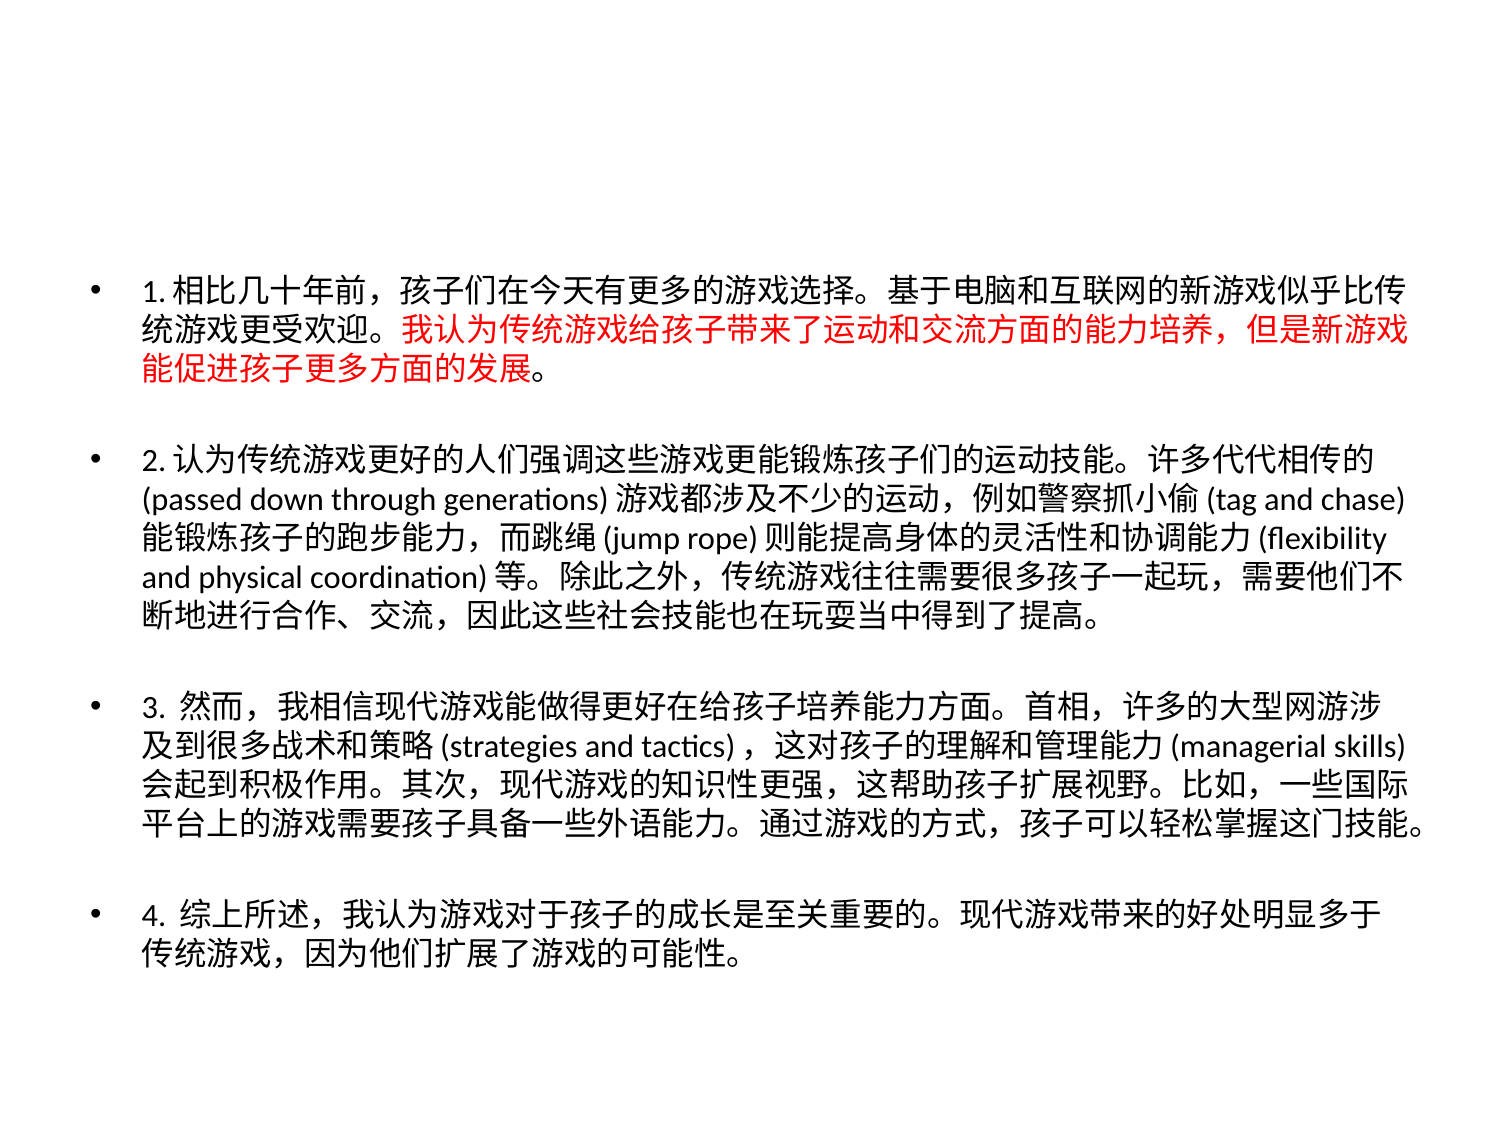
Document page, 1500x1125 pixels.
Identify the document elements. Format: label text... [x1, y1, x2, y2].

list 1.相比几十年前，孩子们在今天有更多的游戏选择。基于电脑和互联网的新游戏似乎比传统游戏更受欢迎。我认为传统游戏给孩子带来了运动和交流方面的能力培养，但是新游戏能促进孩子更多方面的发展。 2.认为传统游戏更好的人们强调这些游戏更能锻炼孩子们的运动技能。许多代代相传的(passed down through generations)游戏都涉及不少的运动，例如警察抓小偷(tag and chase)能锻炼孩子的跑步能力，而跳绳(jump rope)则能提高身体的灵活性和协调能力(flexibility and physical coordination)等。除此之外，传统游戏往往需要很多孩子一起玩，需要他们不断地进行合作、交流，因此这些社会技能也在玩耍当中得到了提高。 3. 然而，我相信现代游戏能做得更好在给孩子培养能力方面。首相，许多的大型网游涉及到很多战术和策略(strategies and tactics)，这对孩子的理解和管理能力(managerial skills)会起到积极作用。其次，现代游戏的知识性更强，这帮助孩子扩展视野。比如，一些国际平台上的游戏需要孩子具备一些外语能力。通过游戏的方式，孩子可以轻松掌握这门技能。 4. 综上所述，我认为游戏对于孩子的成长是至关重要的。现代游戏带来的好处明显多于传统游戏，因为他们扩展了游戏的可能性。 [75, 262, 1425, 1005]
